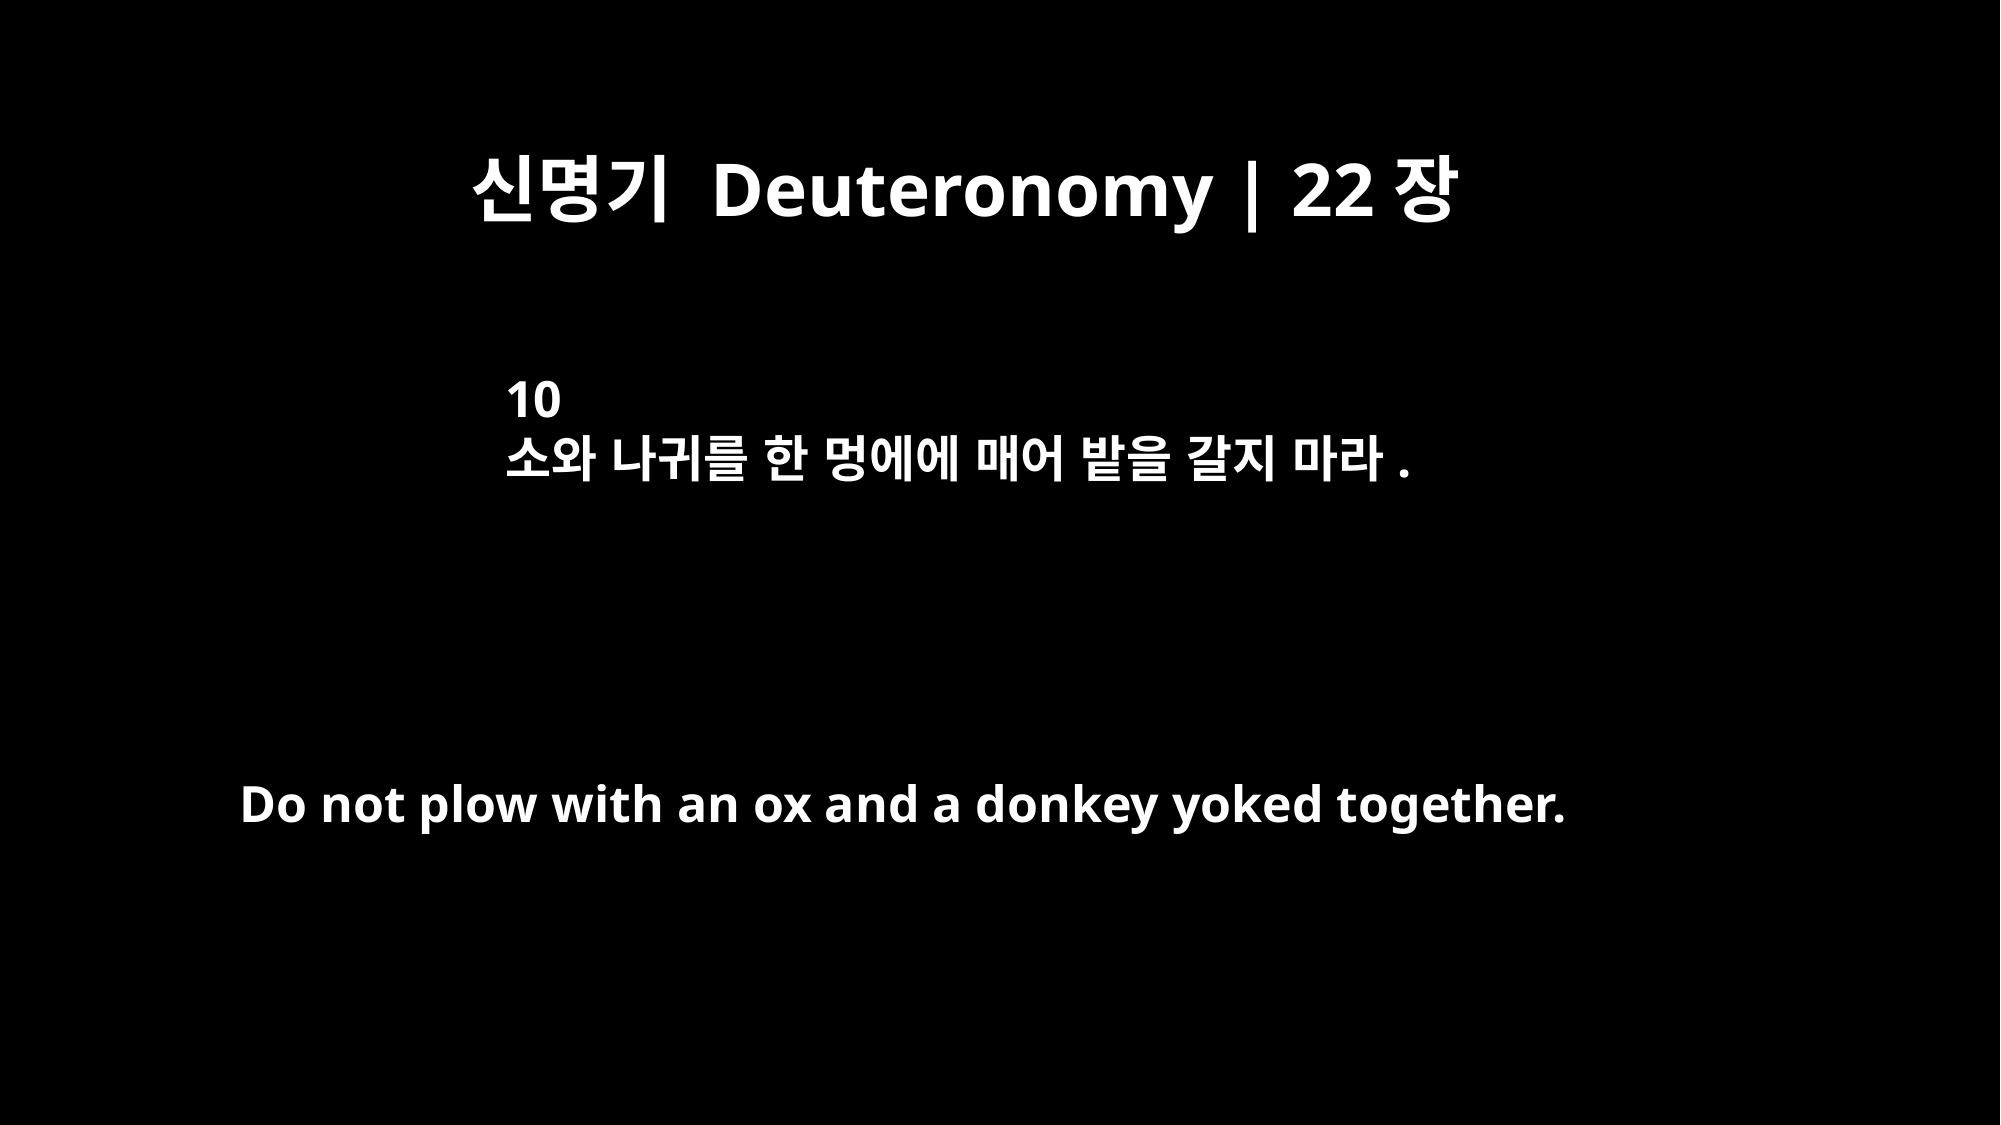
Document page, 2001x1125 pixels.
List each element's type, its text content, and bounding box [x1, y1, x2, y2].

text_box 신명기 Deuteronomy | 22장 [456, 136, 1476, 239]
text_box Do not plow with an ox and a donkey yoked together. [224, 764, 1583, 840]
text_box 10 소와 나귀를 한 멍에에 매어 밭을 갈지 마라. [490, 359, 1427, 495]
